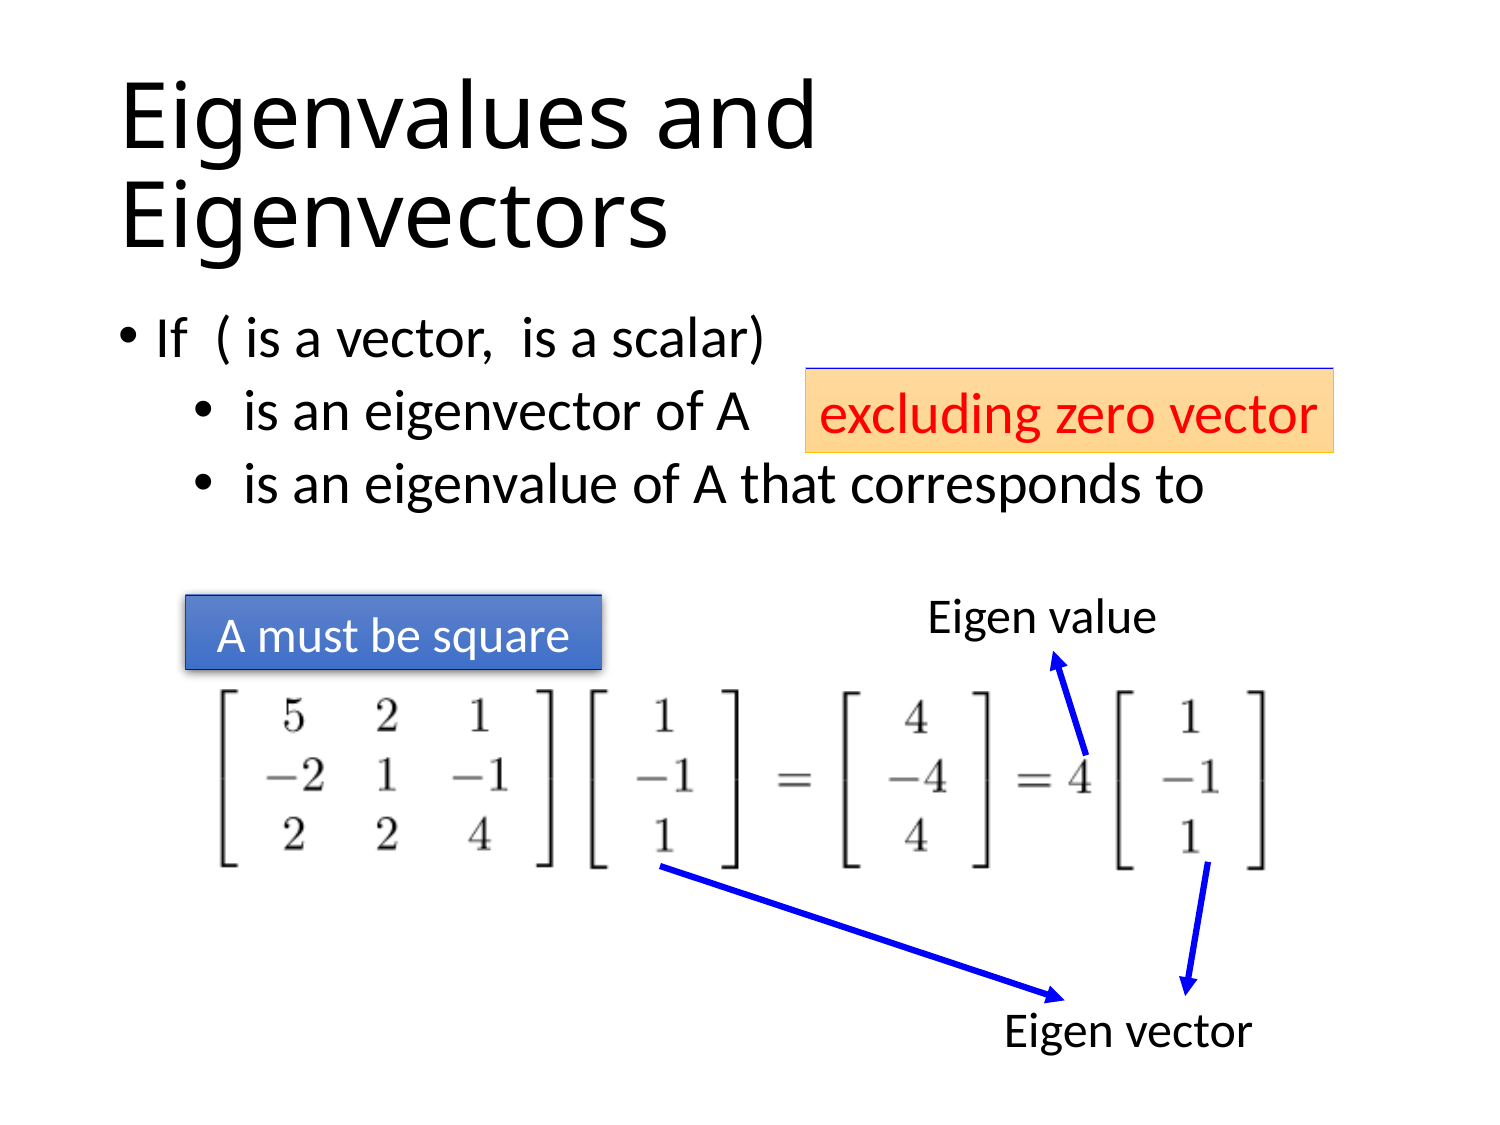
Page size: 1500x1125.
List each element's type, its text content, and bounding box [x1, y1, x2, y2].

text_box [1053, 651, 1087, 756]
title Eigenvalues and Eigenvectors [103, 59, 1397, 278]
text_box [1185, 861, 1208, 997]
picture [581, 689, 752, 875]
picture [763, 691, 1000, 866]
text_box A must be square [185, 594, 602, 670]
text_box excluding zero vector [805, 367, 1334, 453]
picture [1011, 690, 1277, 878]
picture [200, 689, 563, 875]
text_box Eigen value [912, 575, 1194, 651]
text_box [659, 866, 1065, 1001]
text_box Eigen vector [989, 990, 1271, 1066]
